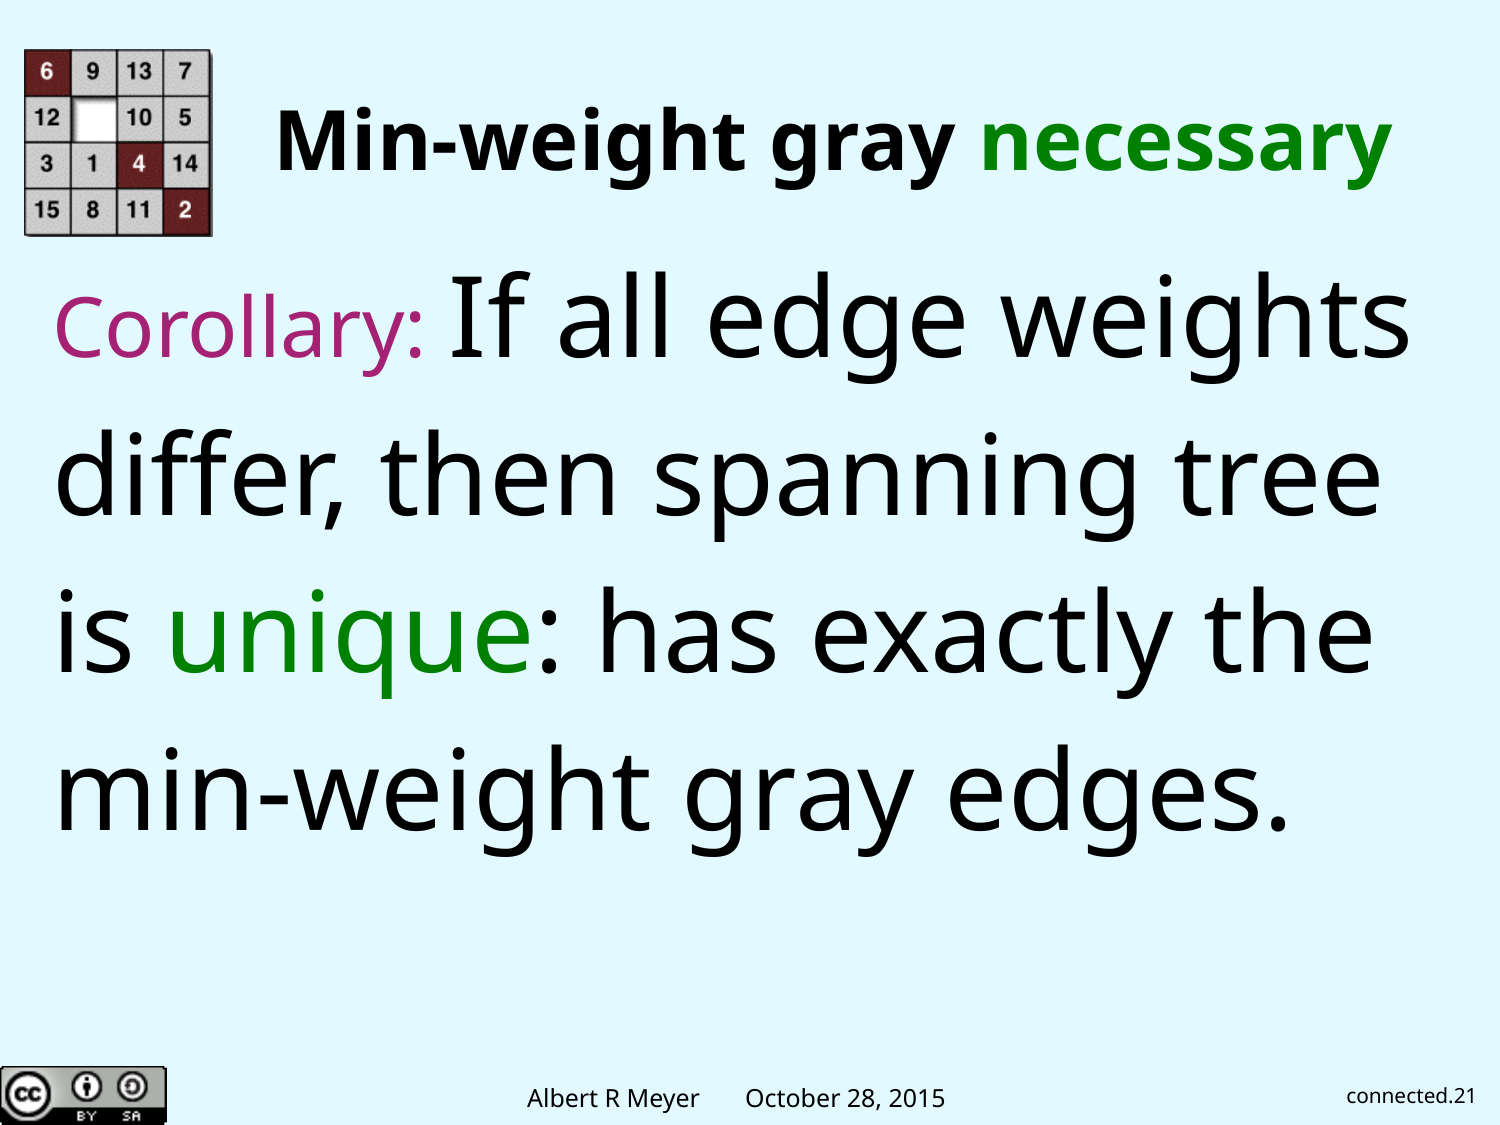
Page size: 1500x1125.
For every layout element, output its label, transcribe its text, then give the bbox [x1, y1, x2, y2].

picture [24, 49, 199, 237]
list Corollary: If all edge weights differ, then spanning tree is unique: has exactly the min-weight gray edges. [37, 237, 1476, 976]
title Min-weight gray necessary [199, 24, 1488, 251]
slide_number connected.21 [1322, 1074, 1493, 1116]
picture [0, 1066, 167, 1125]
